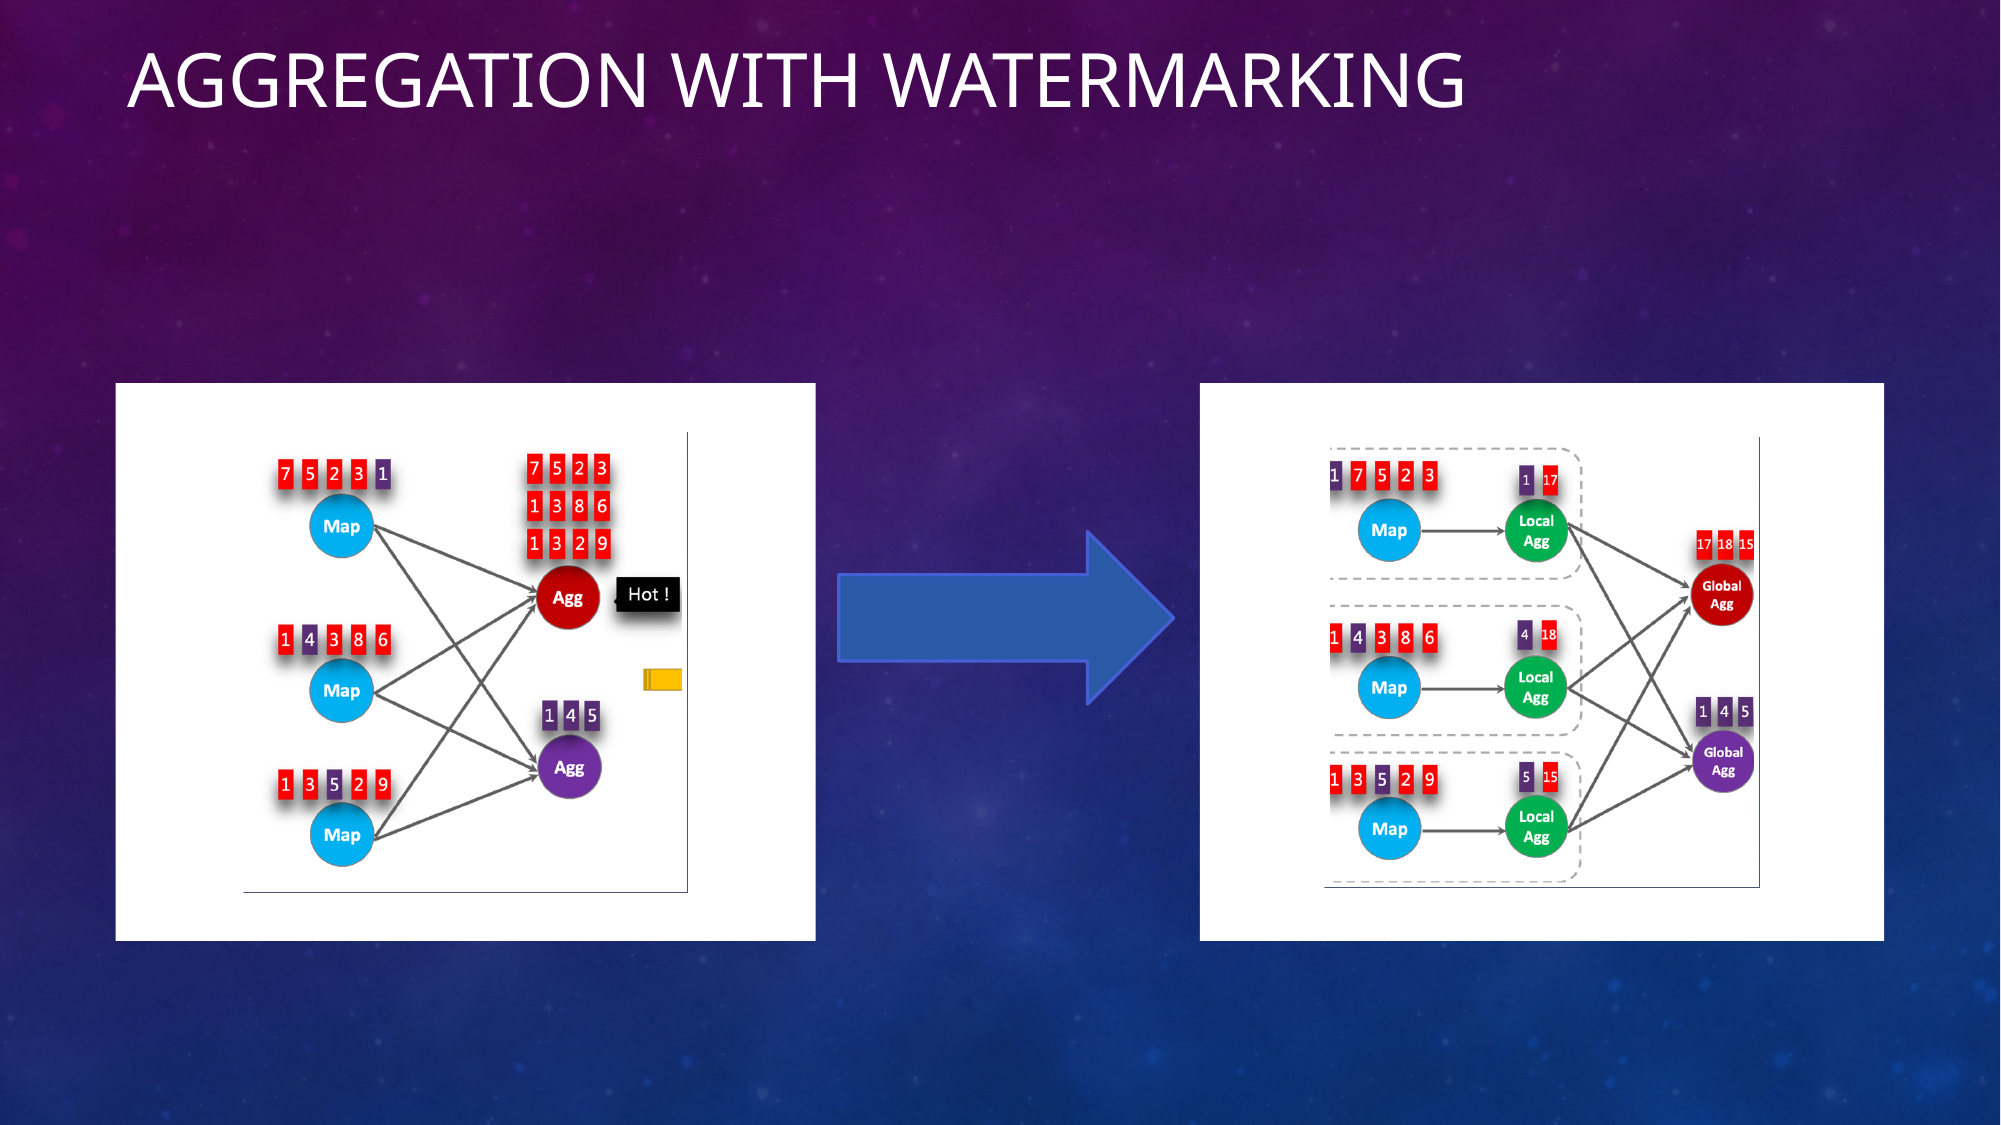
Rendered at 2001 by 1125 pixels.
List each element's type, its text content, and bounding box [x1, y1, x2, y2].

picture [0, 0, 2001, 1125]
title Aggregation With Watermarking [112, 34, 1885, 122]
